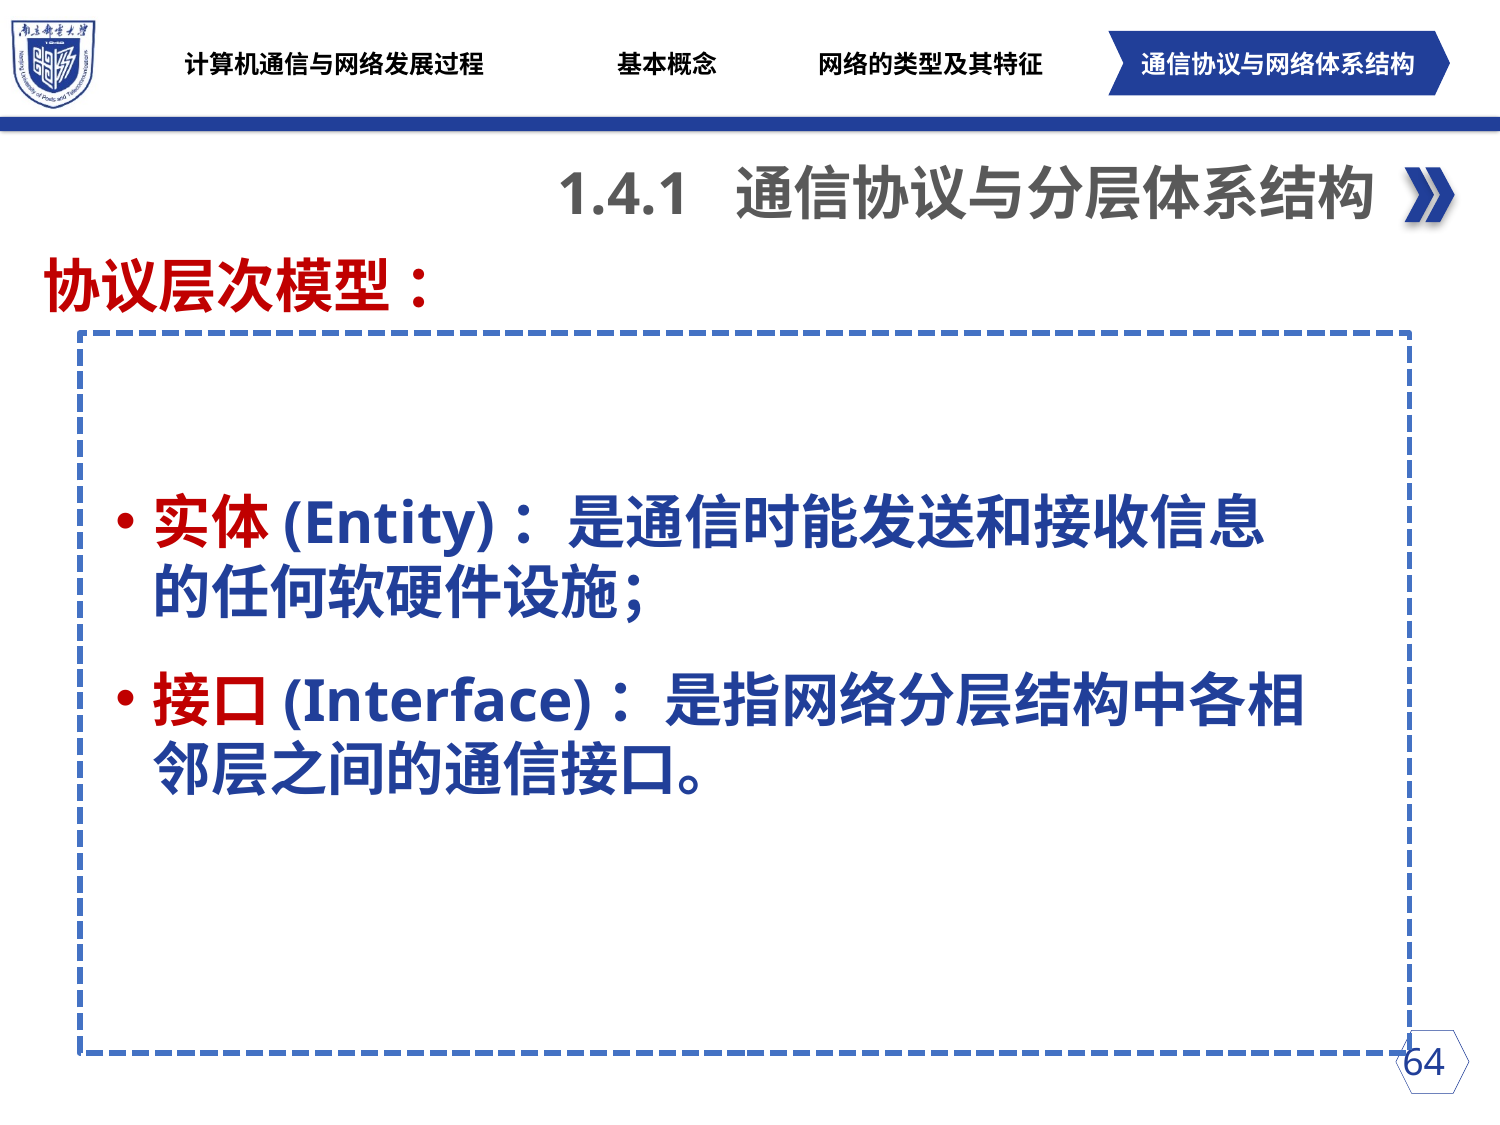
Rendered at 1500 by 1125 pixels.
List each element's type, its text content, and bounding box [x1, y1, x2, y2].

text_box 网络的类型及其特征 [806, 48, 1055, 79]
text_box [1106, 79, 1444, 97]
text_box 实体(Entity)：是通信时能发送和接收信息的任何软硬件设施； 接口(Interface)：是指网络分层结构中各相邻层之间的通信接口。 [100, 477, 1324, 829]
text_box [1404, 167, 1455, 223]
text_box 协议层次模型 ： [0, 241, 591, 327]
text_box 1.4.1 通信协议与分层体系结构 [347, 148, 1391, 234]
text_box 64 [1363, 1030, 1494, 1092]
picture [0, 16, 108, 110]
text_box 基本概念 [559, 48, 777, 79]
text_box 计算机通信与网络发展过程 [170, 48, 510, 79]
text_box [0, 116, 1500, 132]
text_box [79, 333, 1410, 1053]
text_box [1106, 29, 1445, 48]
text_box 通信协议与网络体系结构 [1090, 48, 1467, 79]
